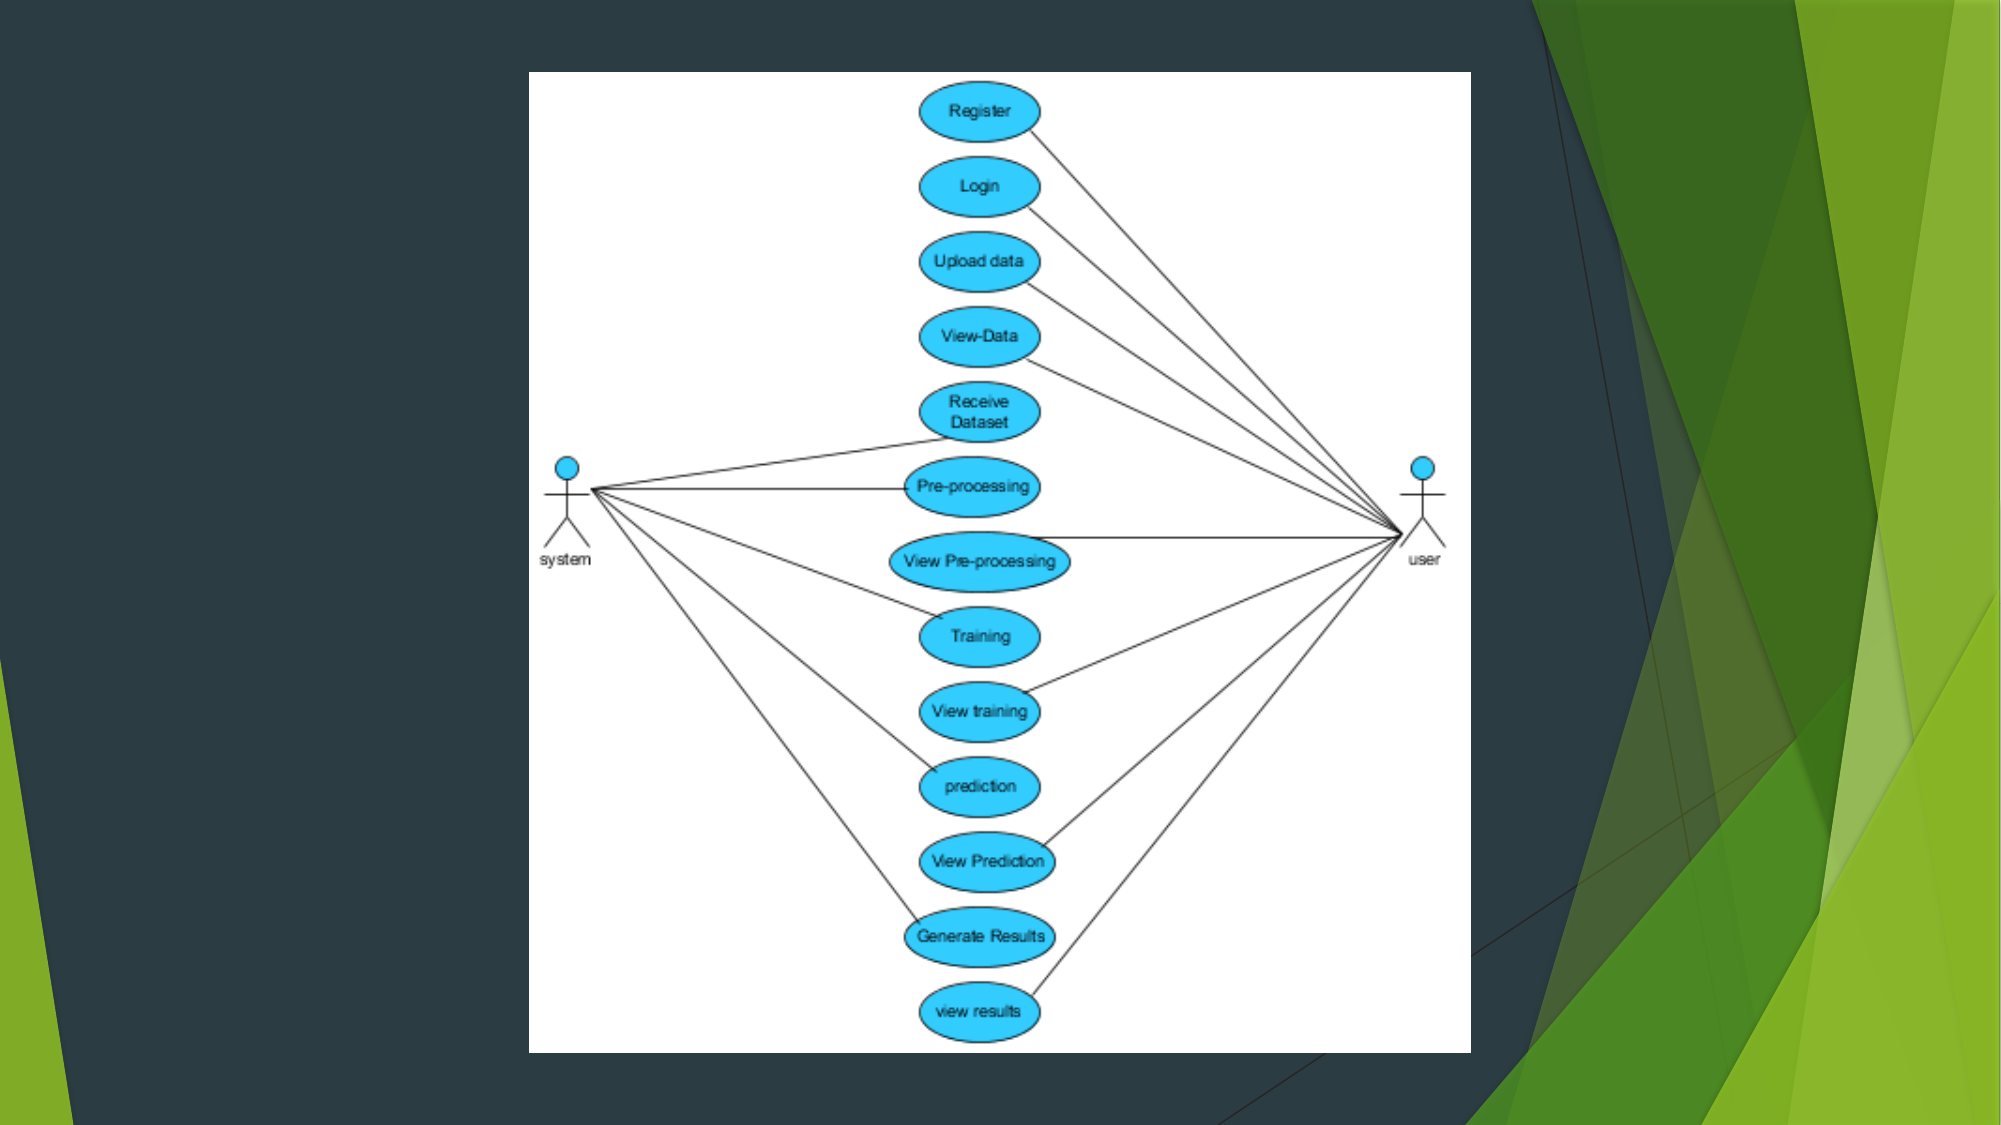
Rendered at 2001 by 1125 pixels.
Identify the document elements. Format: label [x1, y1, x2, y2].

picture [529, 72, 1471, 1053]
